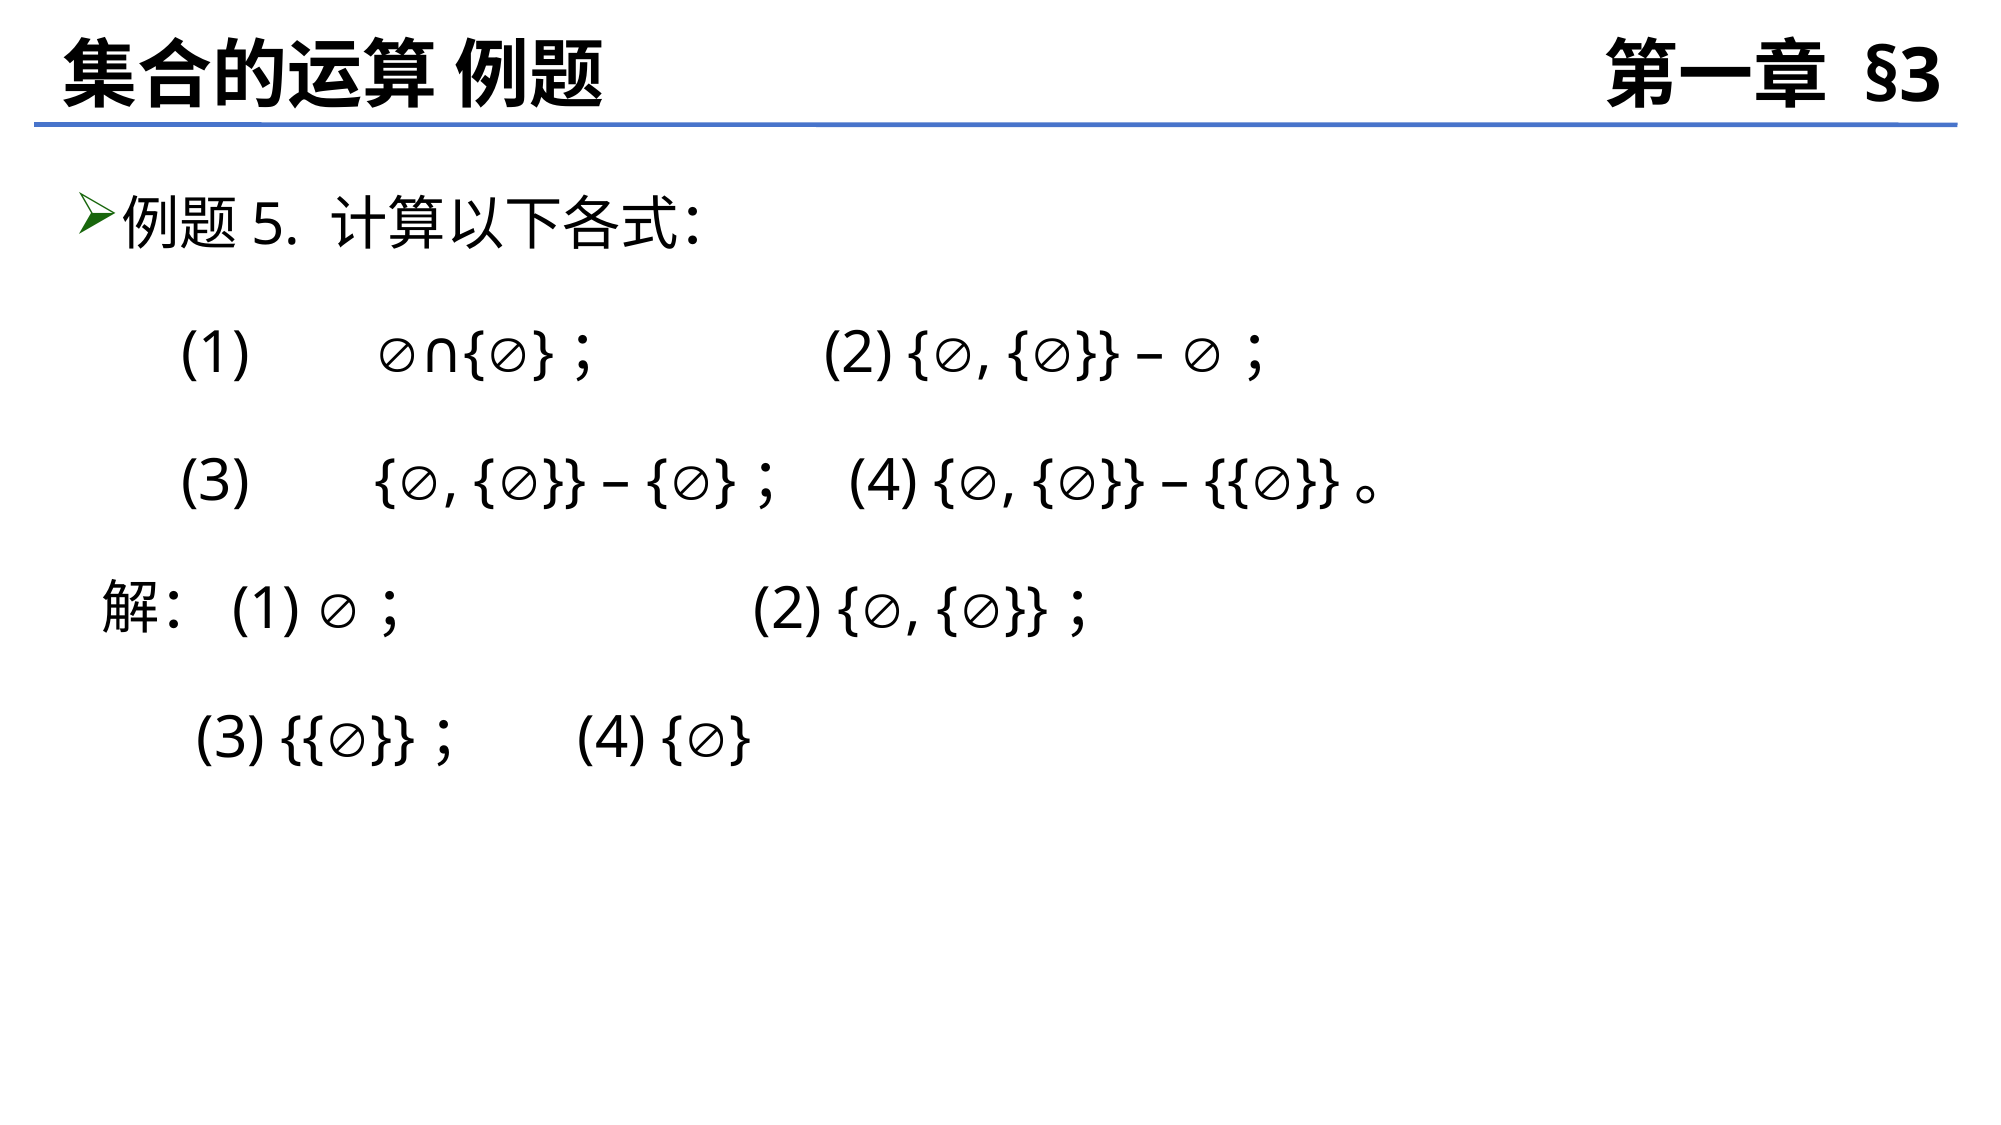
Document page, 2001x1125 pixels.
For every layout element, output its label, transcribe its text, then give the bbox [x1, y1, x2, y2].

text_box 集合的运算 例题 [47, 18, 620, 124]
text_box 第一章 §3 [1576, 19, 1958, 124]
text_box 例题5. 计算以下各式： (1) ∩{}； (2) {, {}} – ； (3) {, {}} – {}； (4) {, {}} – {{}}。 解：(1) ； (2) {, {}}； (3) {{}}； (4) {} [45, 138, 1945, 1064]
